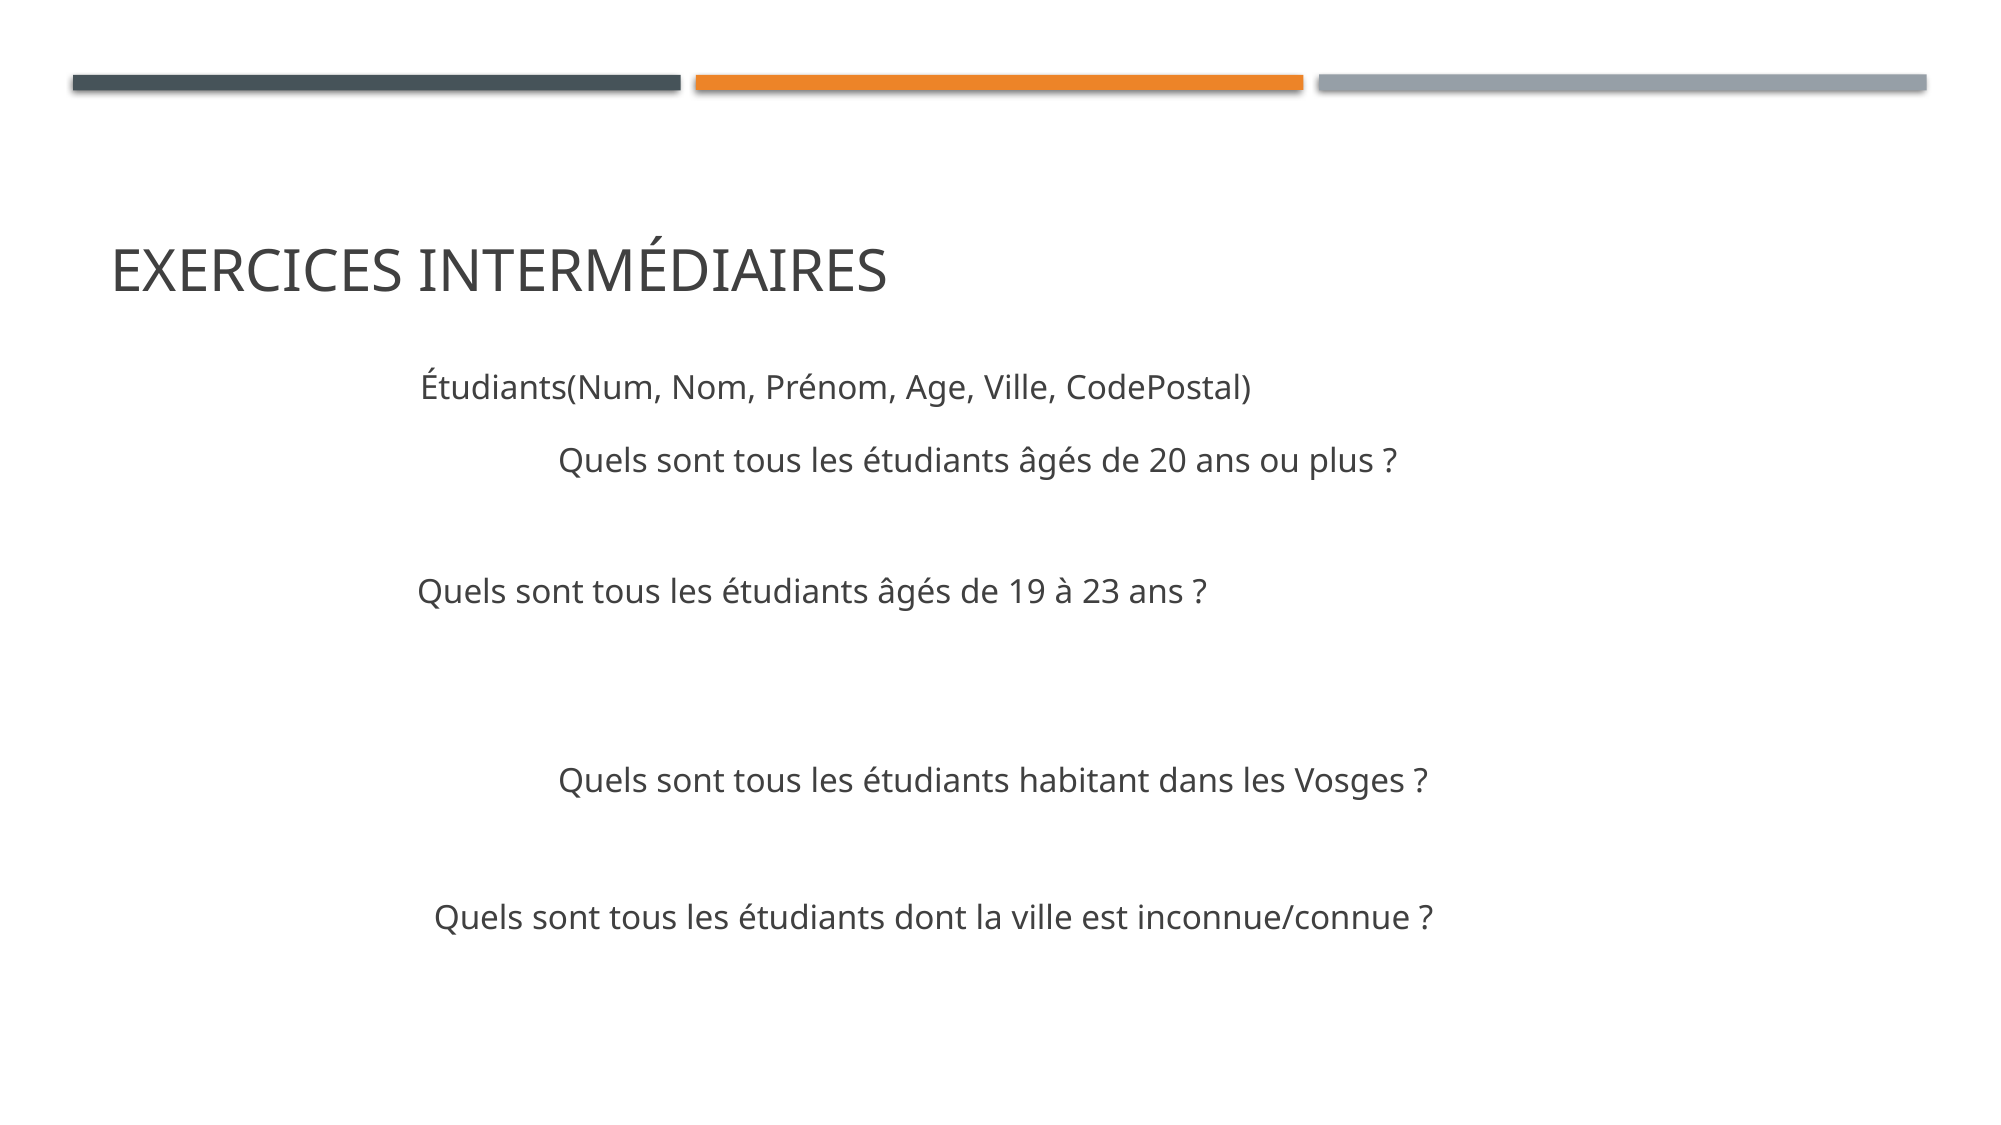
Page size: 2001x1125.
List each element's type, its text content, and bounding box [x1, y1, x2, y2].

text_box Quels sont tous les étudiants âgés de 19 à 23 ans ? [402, 562, 1571, 618]
title Exercices intermédiaires [95, 115, 1905, 311]
text_box Quels sont tous les étudiants dont la ville est inconnue/connue ? [418, 888, 1638, 944]
text_box Quels sont tous les étudiants âgés de 20 ans ou plus ? [543, 436, 1712, 488]
text_box Étudiants(Num, Nom, Prénom, Age, Ville, CodePostal) [405, 363, 1712, 415]
text_box Quels sont tous les étudiants habitant dans les Vosges ? [543, 752, 1712, 807]
